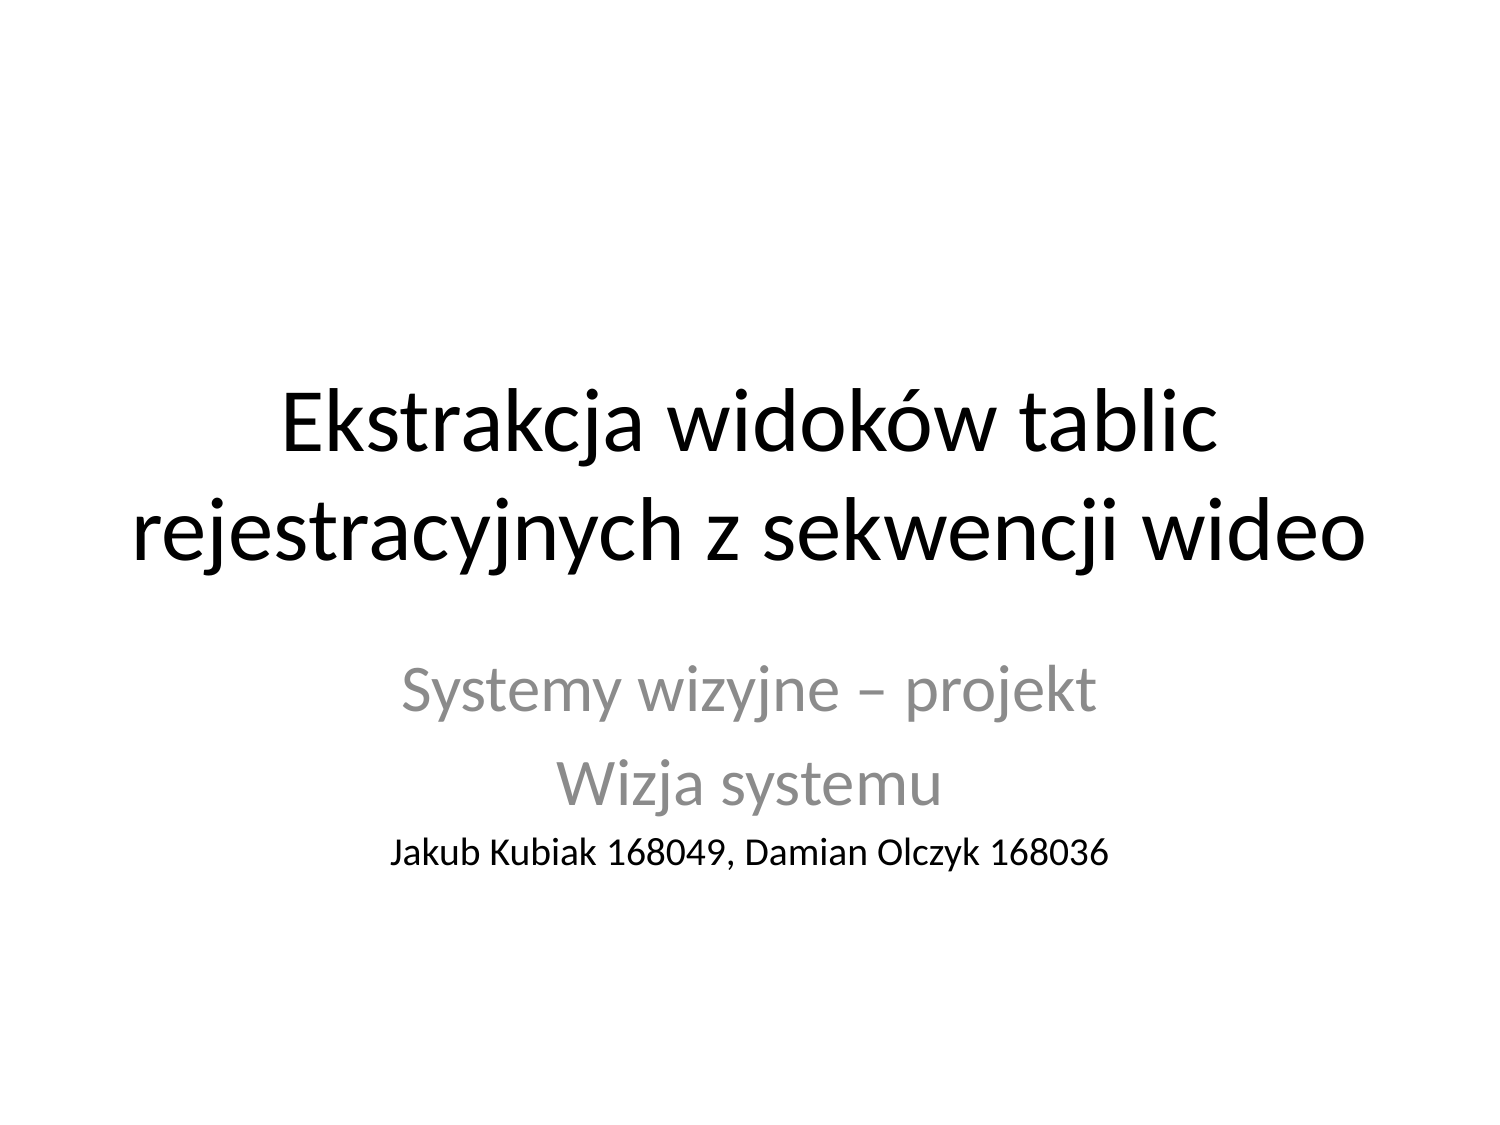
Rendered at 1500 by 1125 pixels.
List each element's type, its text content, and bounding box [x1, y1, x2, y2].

subtitle Systemy wizyjne – projekt Wizja systemu Jakub Kubiak 168049, Damian Olczyk 168036 [225, 637, 1275, 925]
title Ekstrakcja widoków tablic rejestracyjnych z sekwencji wideo [112, 349, 1388, 591]
